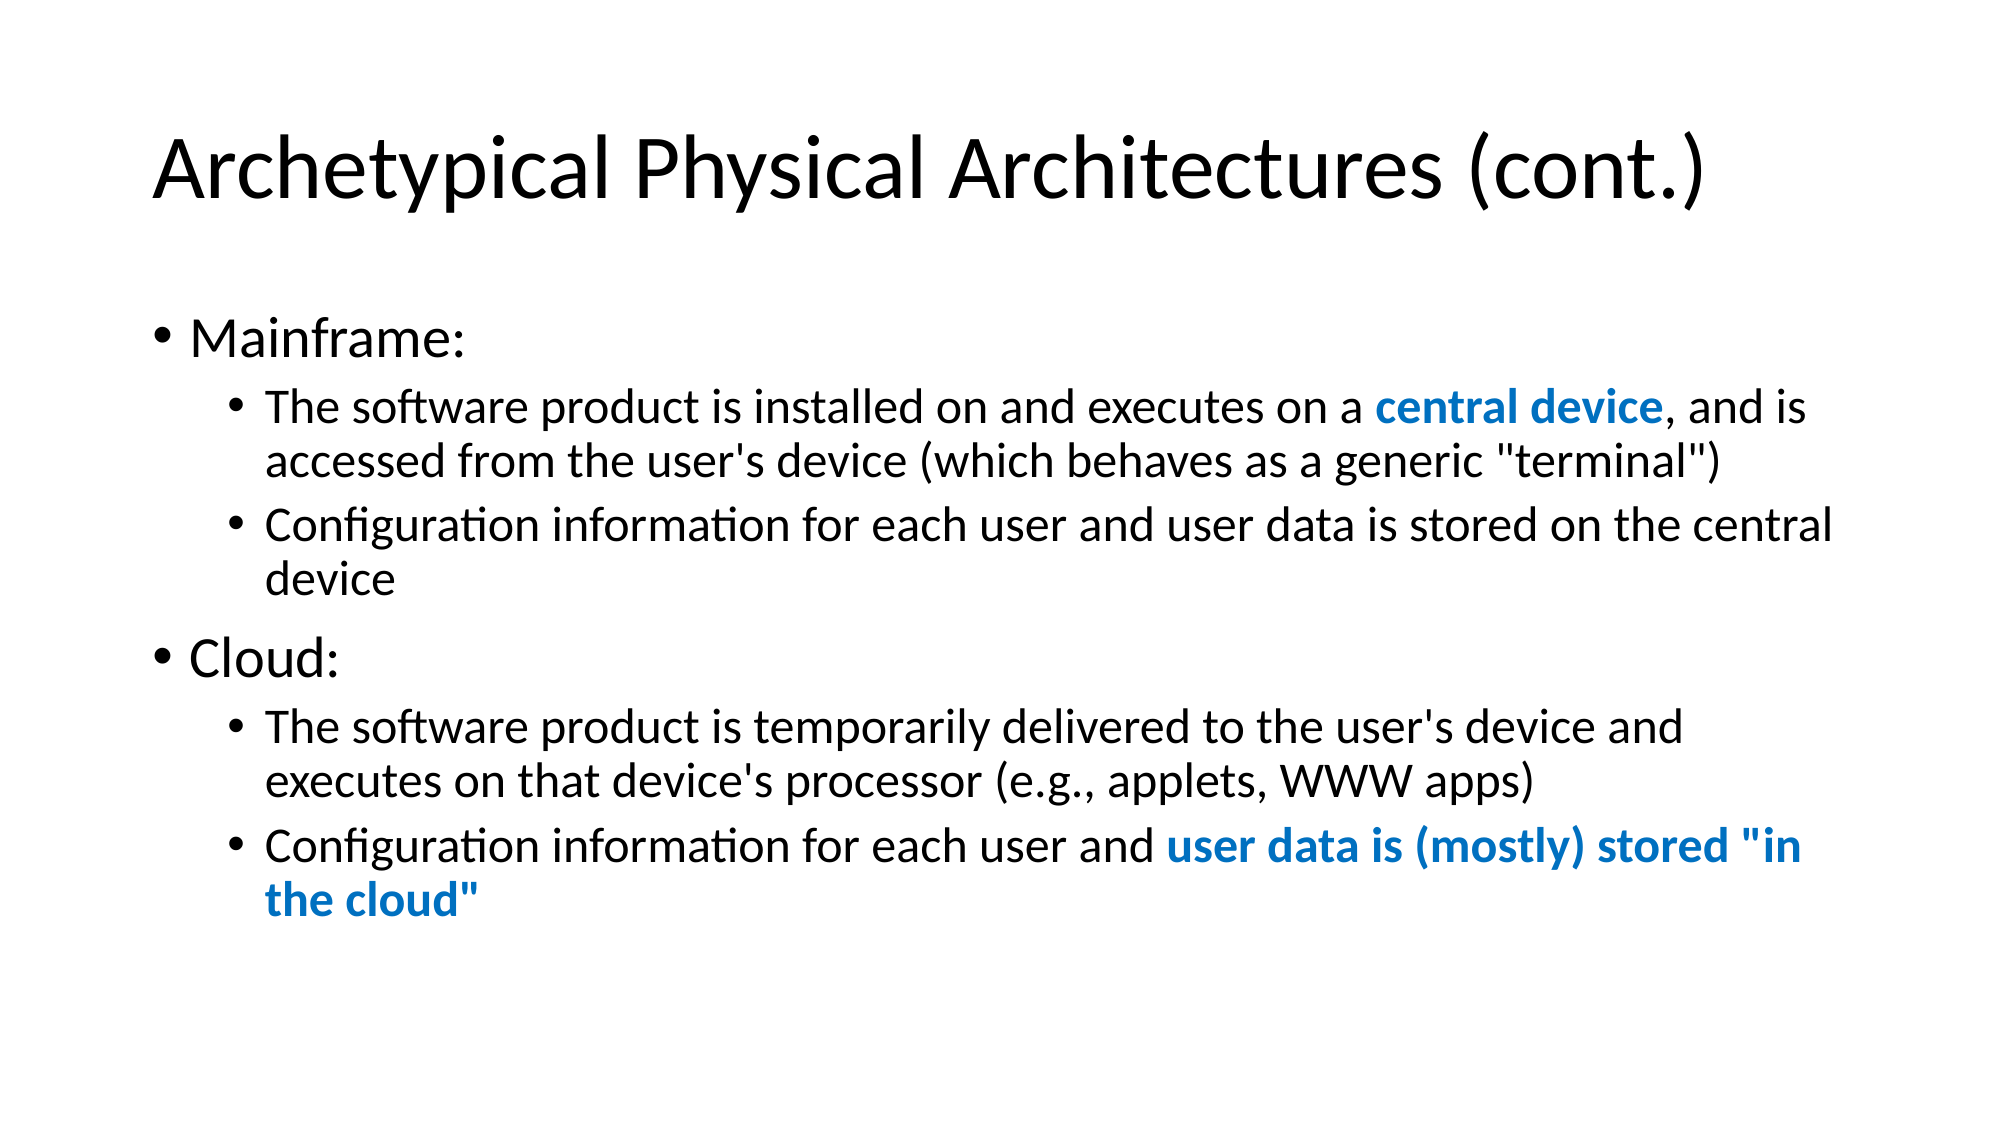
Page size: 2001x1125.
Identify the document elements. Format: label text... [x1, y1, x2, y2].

list Mainframe: The software product is installed on and executes on a central device, and is accessed from the user's device (which behaves as a generic "terminal") Configuration information for each user and user data is stored on the central device Cloud: The software product is temporarily delivered to the user's device and executes on that device's processor (e.g., applets, WWW apps) Configuration information for each user and user data is (mostly) stored "in the cloud" [137, 299, 1863, 1014]
title Archetypical Physical Architectures (cont.) [137, 59, 1863, 278]
